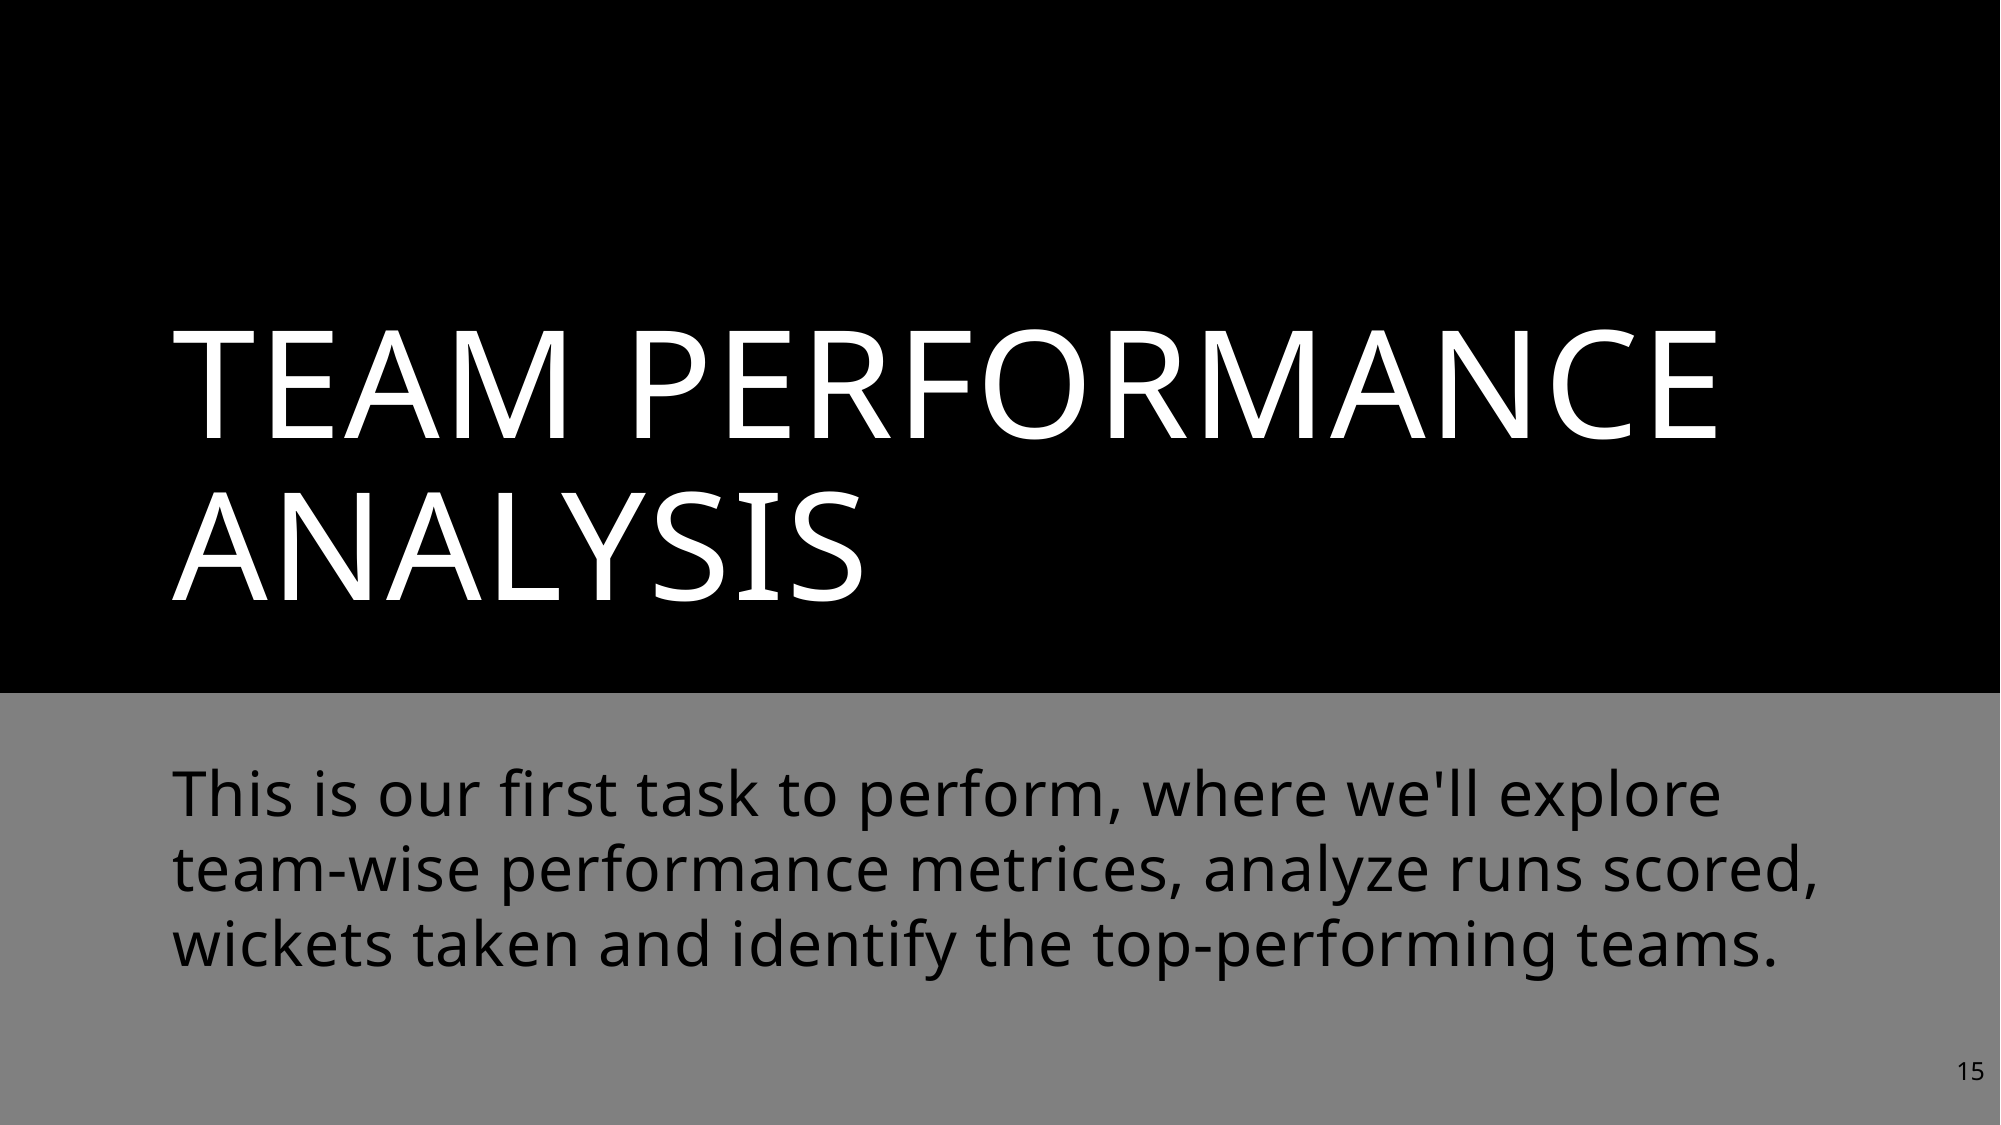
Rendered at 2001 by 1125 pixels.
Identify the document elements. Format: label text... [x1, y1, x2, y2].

list This is our first task to perform, where we'll explore team-wise performance metrices, analyze runs scored, wickets taken and identify the top-performing teams. [157, 745, 1842, 999]
slide_number 15 [1847, 1042, 2000, 1103]
title Team performance analysis [157, 126, 1842, 641]
